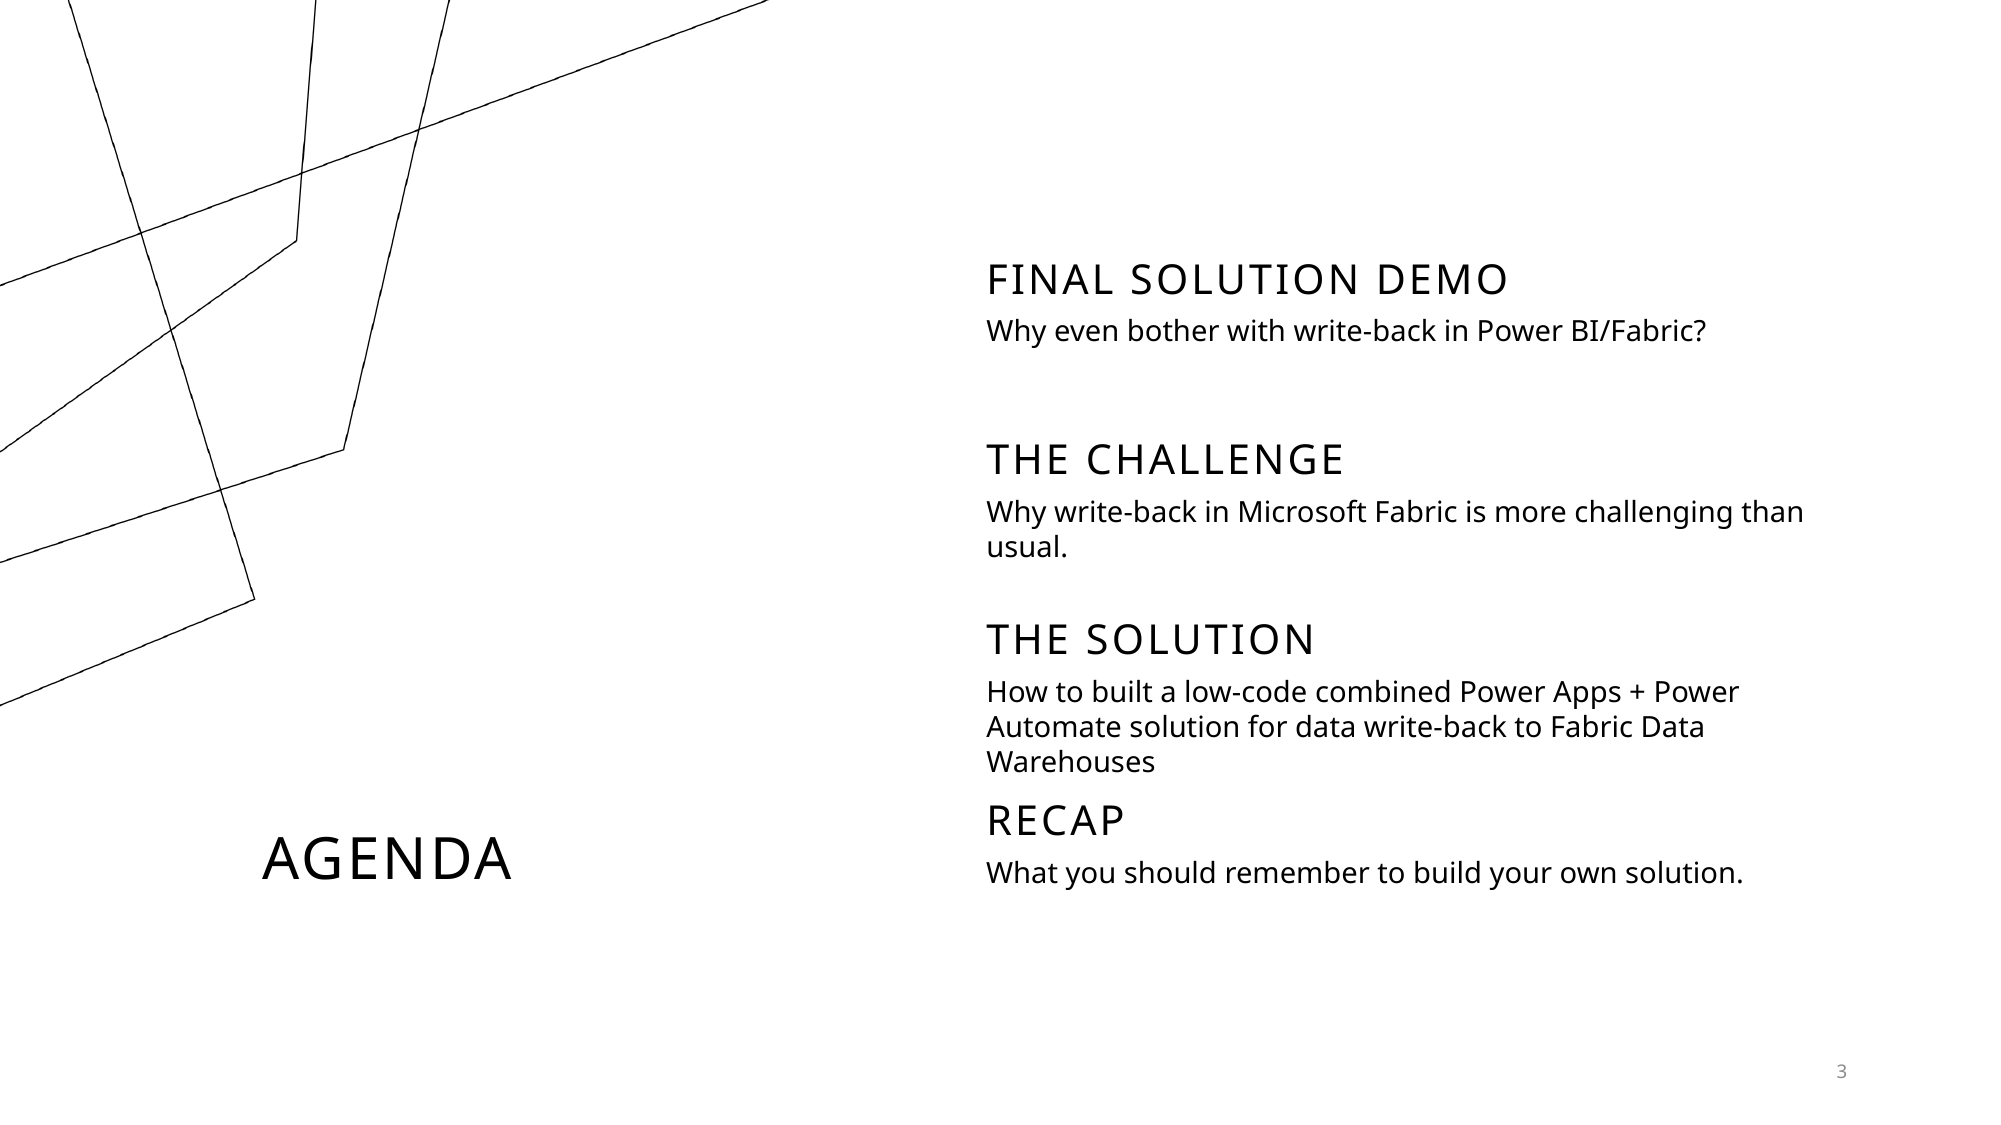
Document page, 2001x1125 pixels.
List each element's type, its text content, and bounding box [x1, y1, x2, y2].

slide_number 3 [1755, 1042, 1863, 1103]
list THE CHALLENGE [971, 431, 1863, 485]
title agenda [247, 681, 763, 900]
list FINAL SOLUTION DEMO [971, 251, 1863, 305]
list What you should remember to build your own solution. [971, 846, 1863, 938]
list Why write-back in Microsoft Fabric is more challenging than usual. [971, 485, 1863, 578]
list RECAP [971, 792, 1863, 846]
list THE SOLUTION [971, 611, 1863, 665]
picture [0, 0, 803, 720]
list Why even bother with write-back in Power BI/Fabric? [971, 305, 1863, 397]
list How to built a low-code combined Power Apps + Power Automate solution for data write-back to Fabric Data Warehouses [971, 665, 1863, 758]
